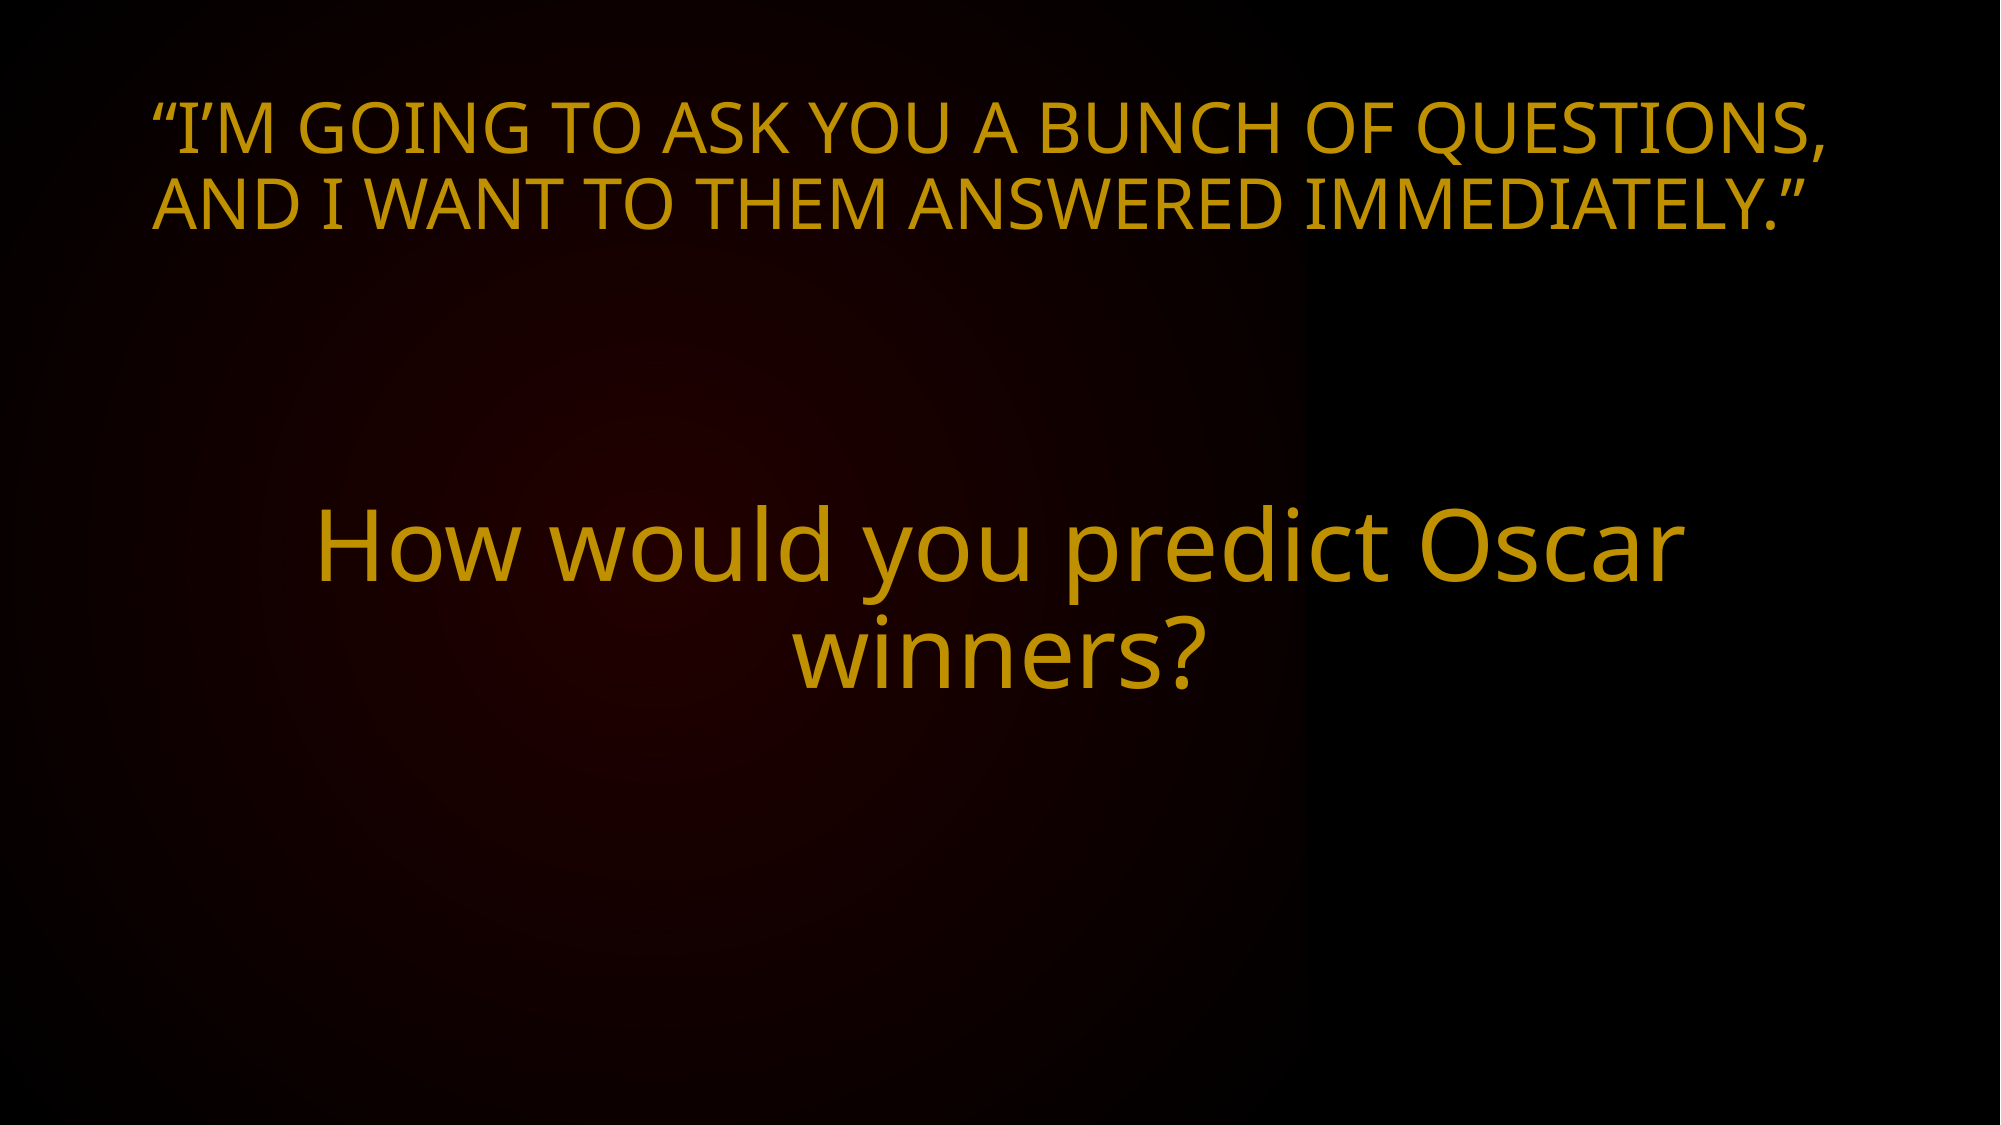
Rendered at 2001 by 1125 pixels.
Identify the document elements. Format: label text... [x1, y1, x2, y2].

list How would you predict Oscar winners? [137, 299, 1863, 1035]
title “I’m going to ask you a bunch of questions, and I want to them answered immediately.” [137, 59, 1863, 278]
